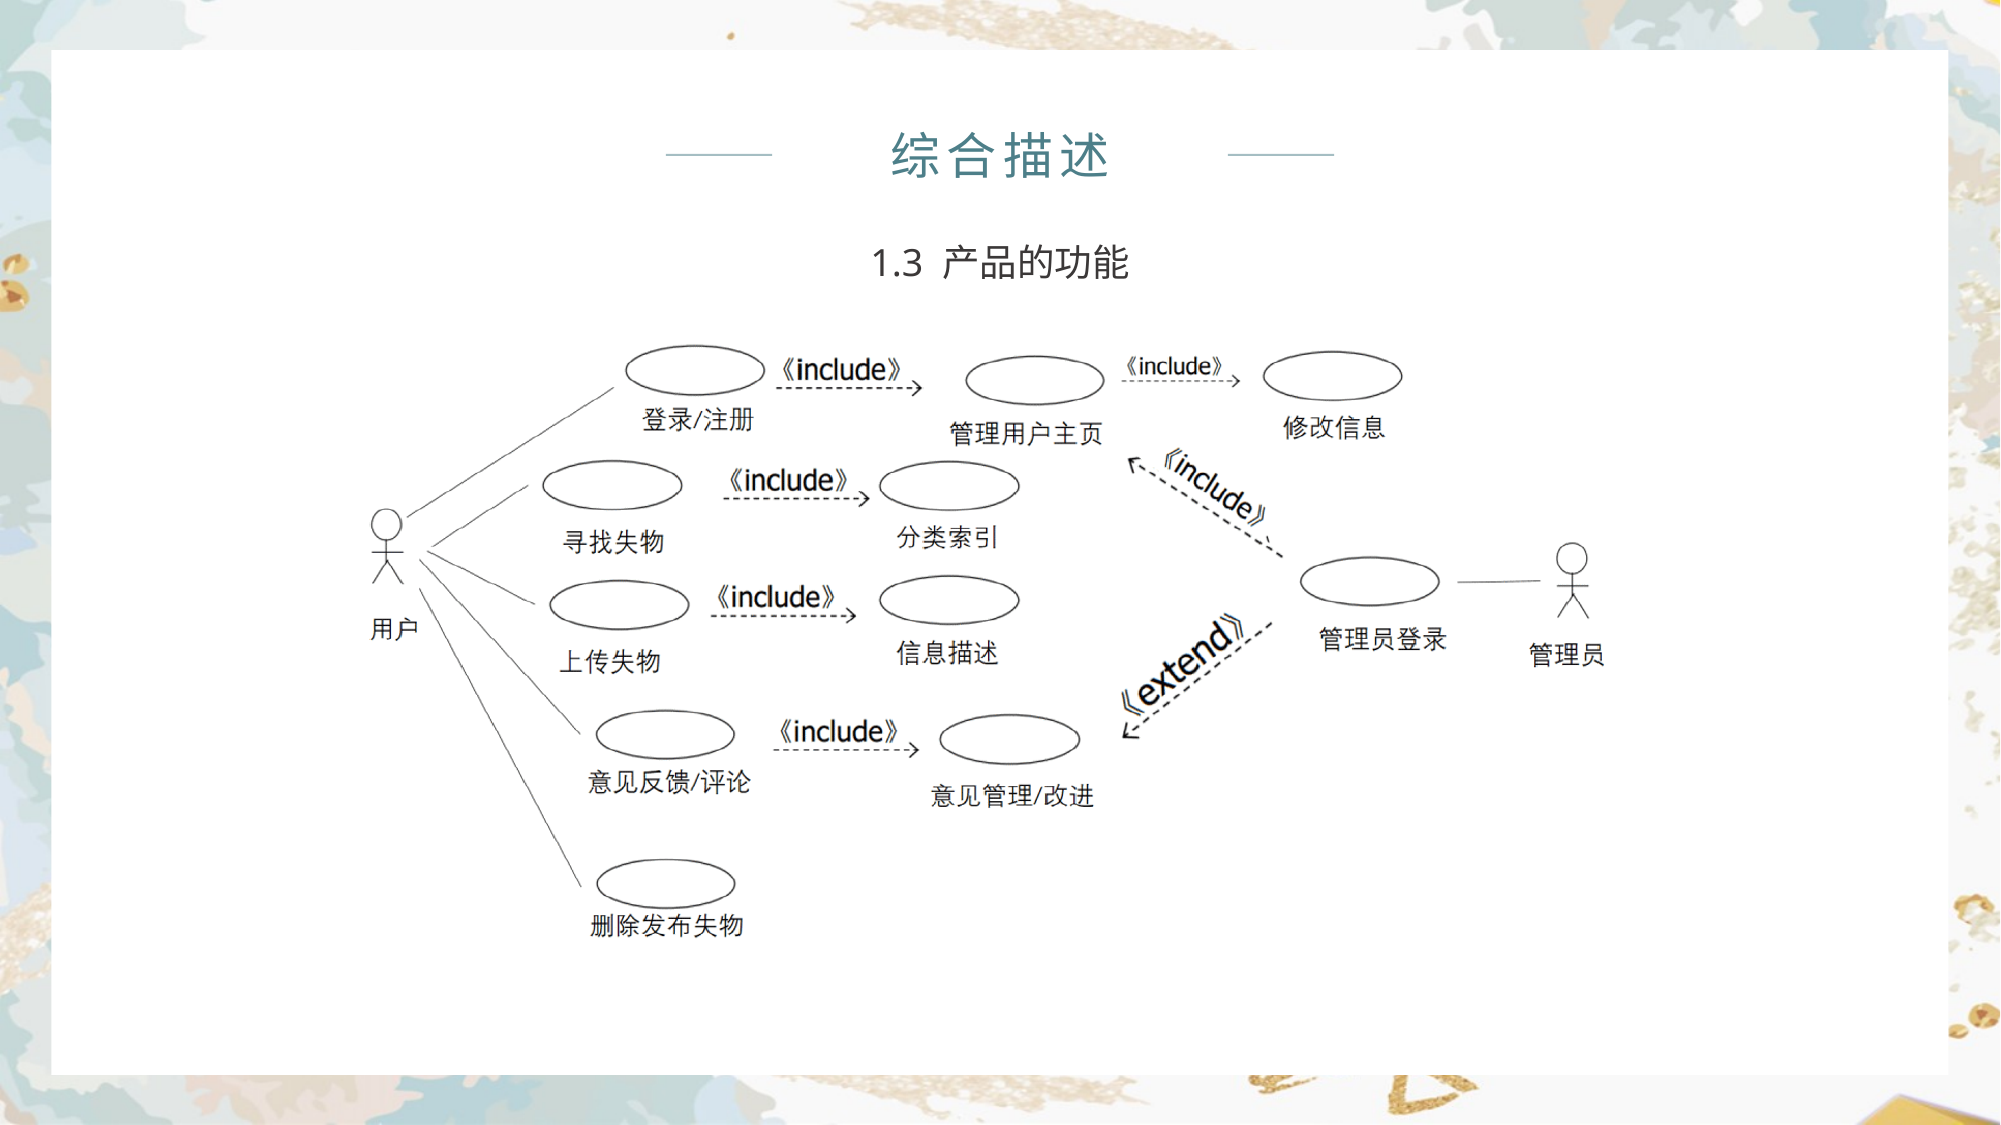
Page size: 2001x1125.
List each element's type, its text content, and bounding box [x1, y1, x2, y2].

text_box [50, 49, 1949, 1076]
text_box 1.3 产品的功能 [816, 217, 1183, 291]
picture [0, 0, 2001, 1125]
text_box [665, 116, 1335, 193]
